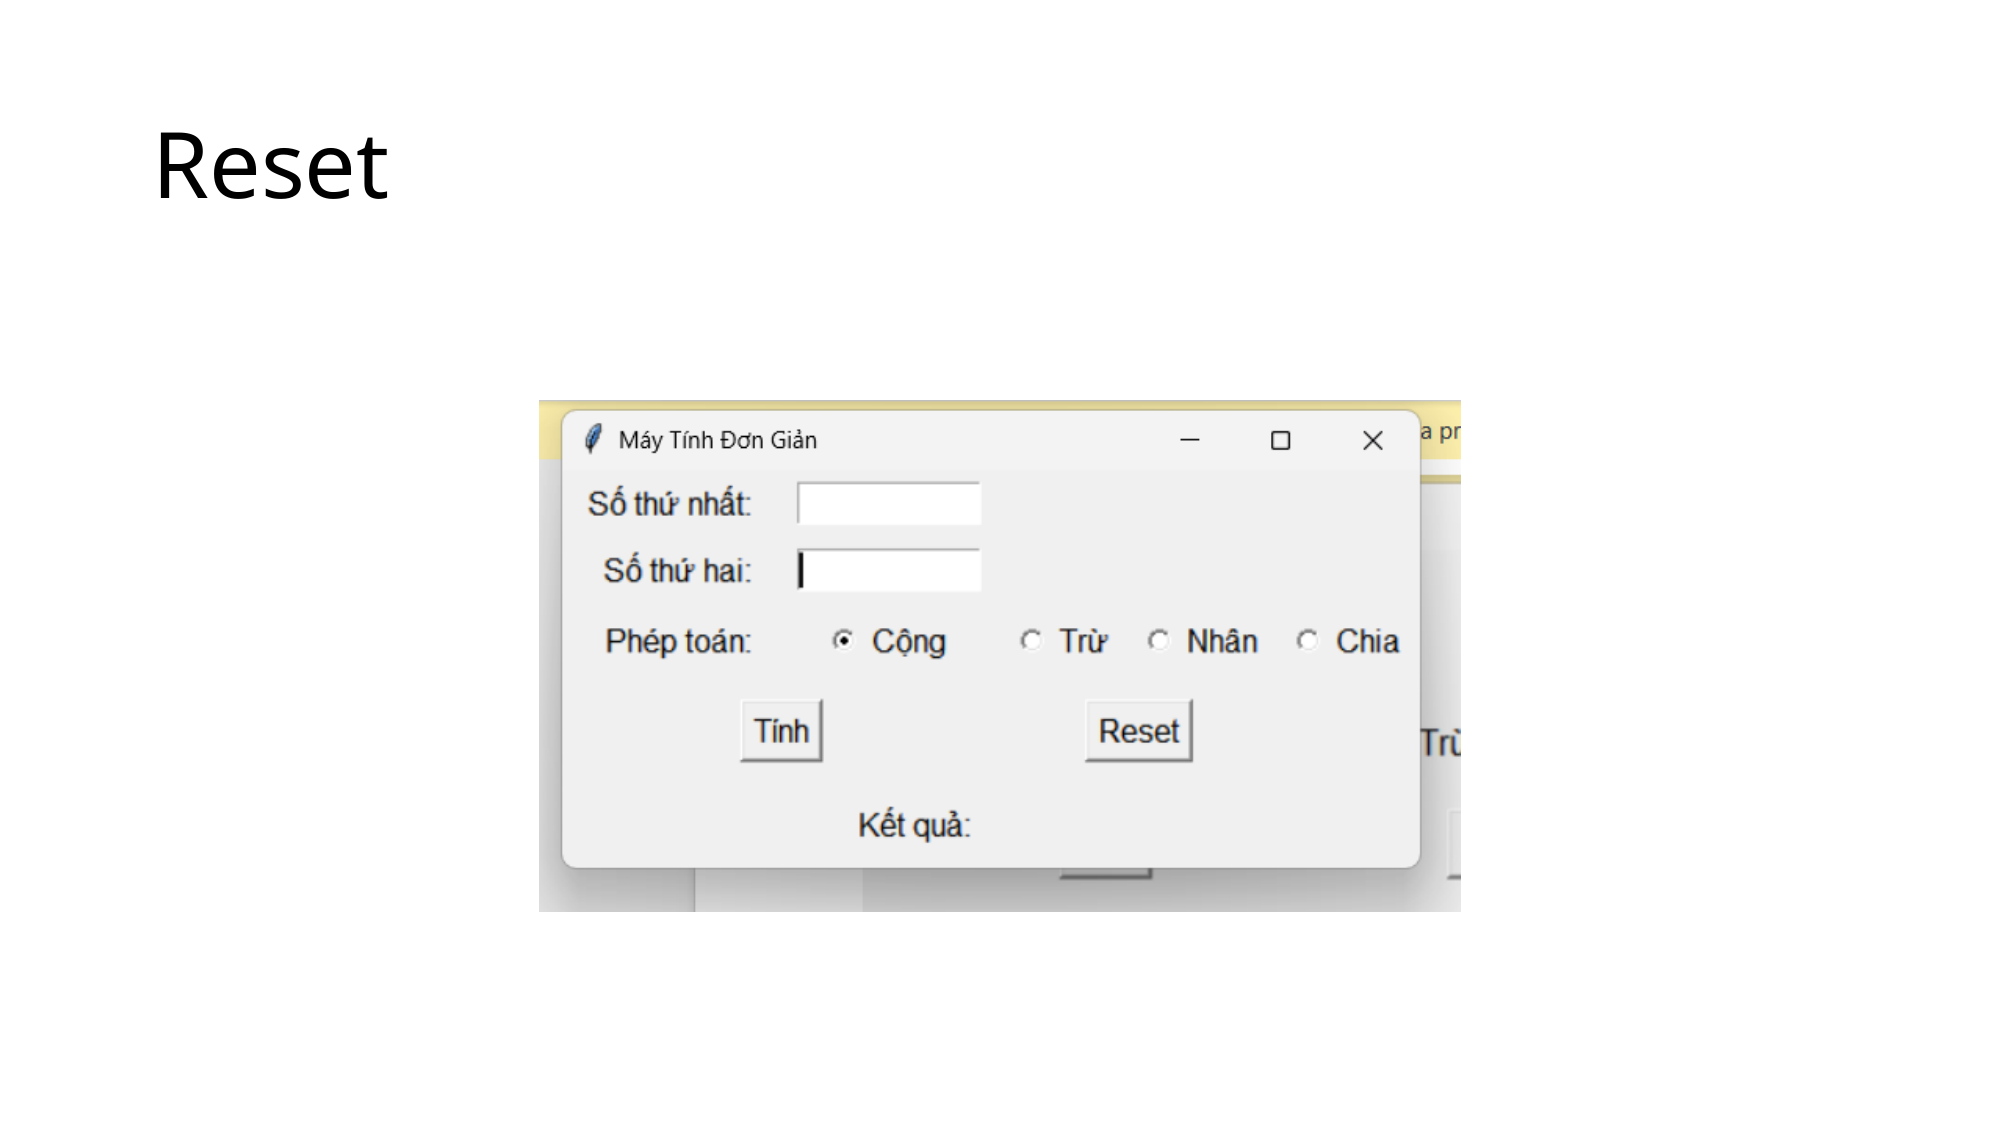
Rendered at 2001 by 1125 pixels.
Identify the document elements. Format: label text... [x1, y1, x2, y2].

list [539, 400, 1460, 912]
title Reset [137, 59, 1863, 278]
